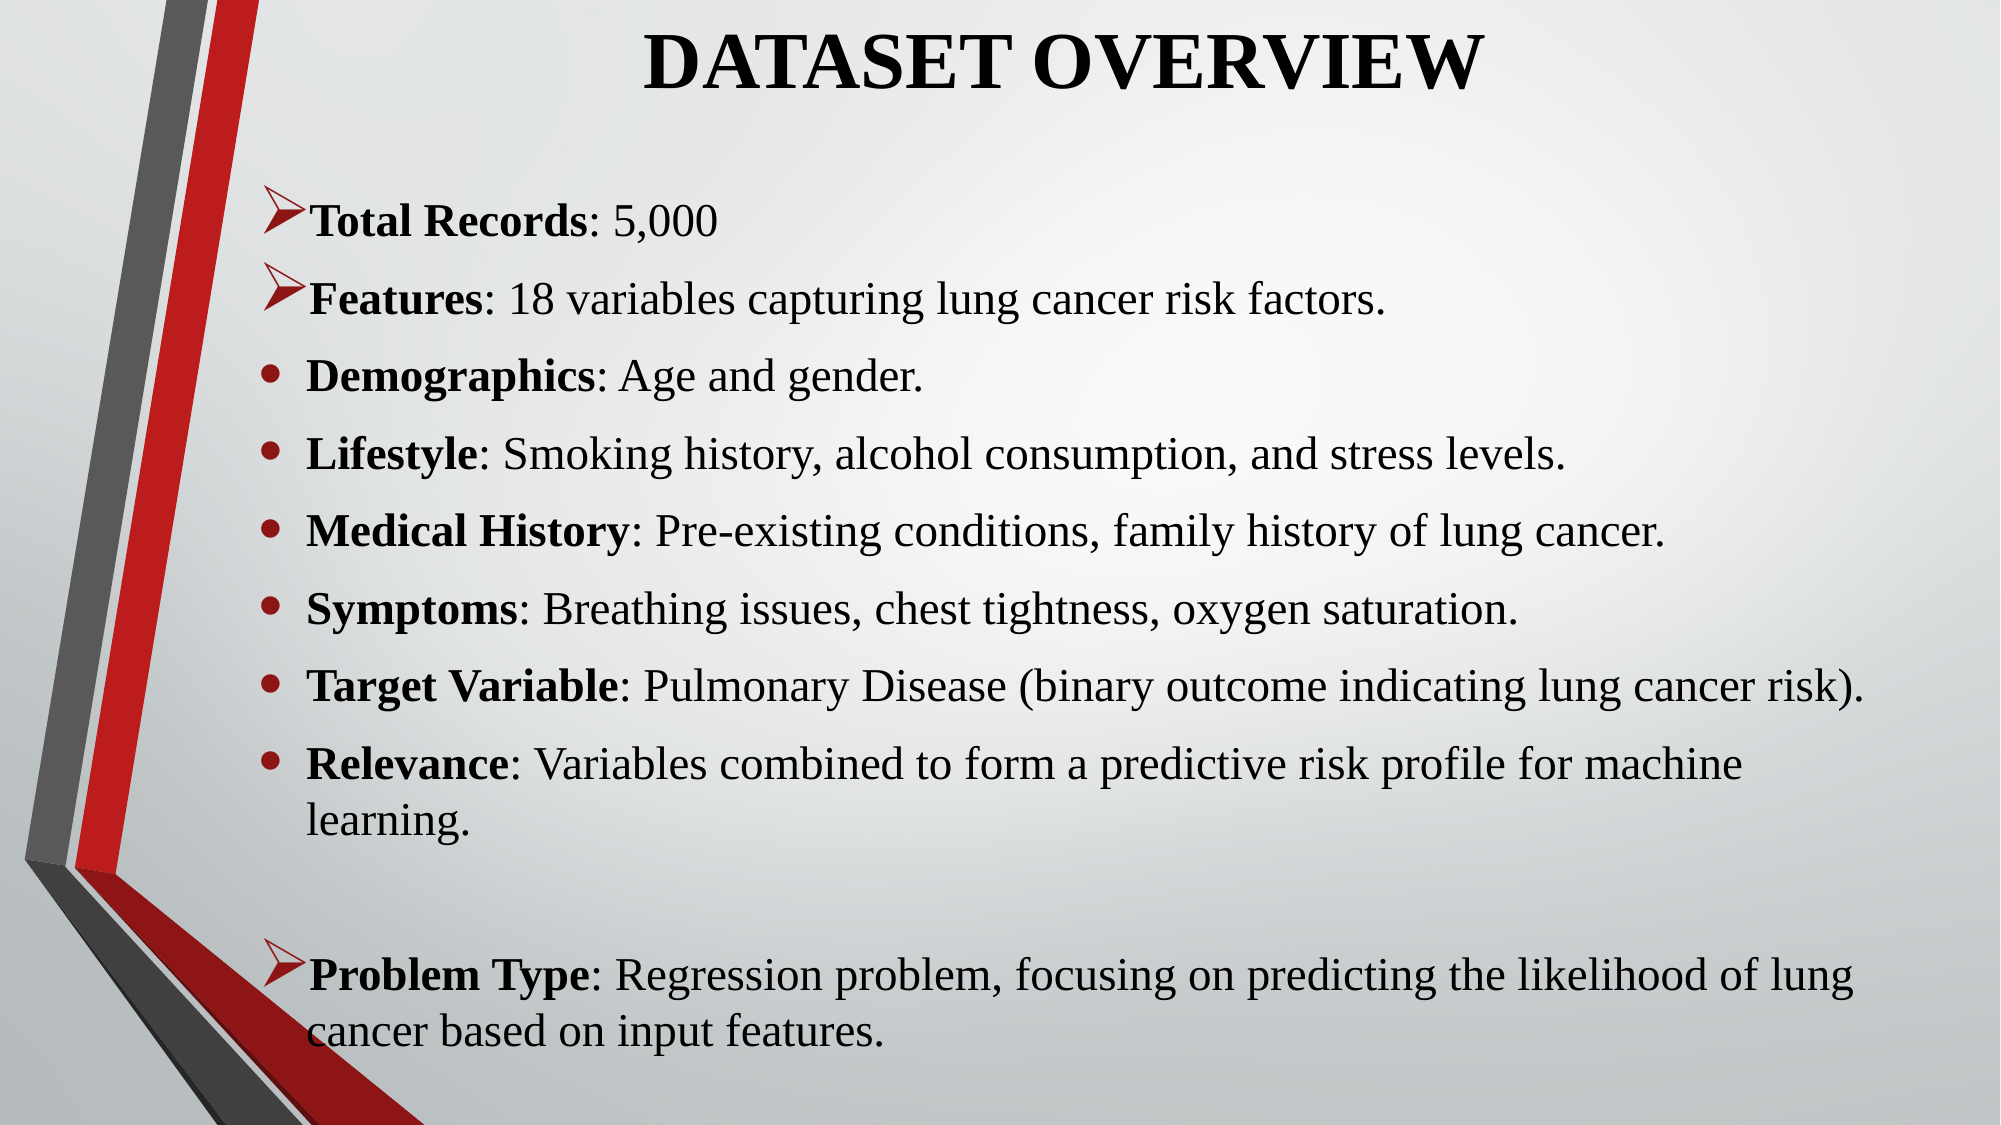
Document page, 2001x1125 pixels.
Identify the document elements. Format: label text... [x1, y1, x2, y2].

title DATASET OVERVIEW [243, 0, 1887, 182]
list Total Records: 5,000 Features: 18 variables capturing lung cancer risk factors. Demographics: Age and gender. Lifestyle: Smoking history, alcohol consumption, and stress levels. Medical History: Pre-existing conditions, family history of lung cancer. Symptoms: Breathing issues, chest tightness, oxygen saturation. Target Variable: Pulmonary Disease (binary outcome indicating lung cancer risk). Relevance: Variables combined to form a predictive risk profile for machine learning. Problem Type: Regression problem, focusing on predicting the likelihood of lung cancer based on input features. [243, 182, 1887, 1113]
